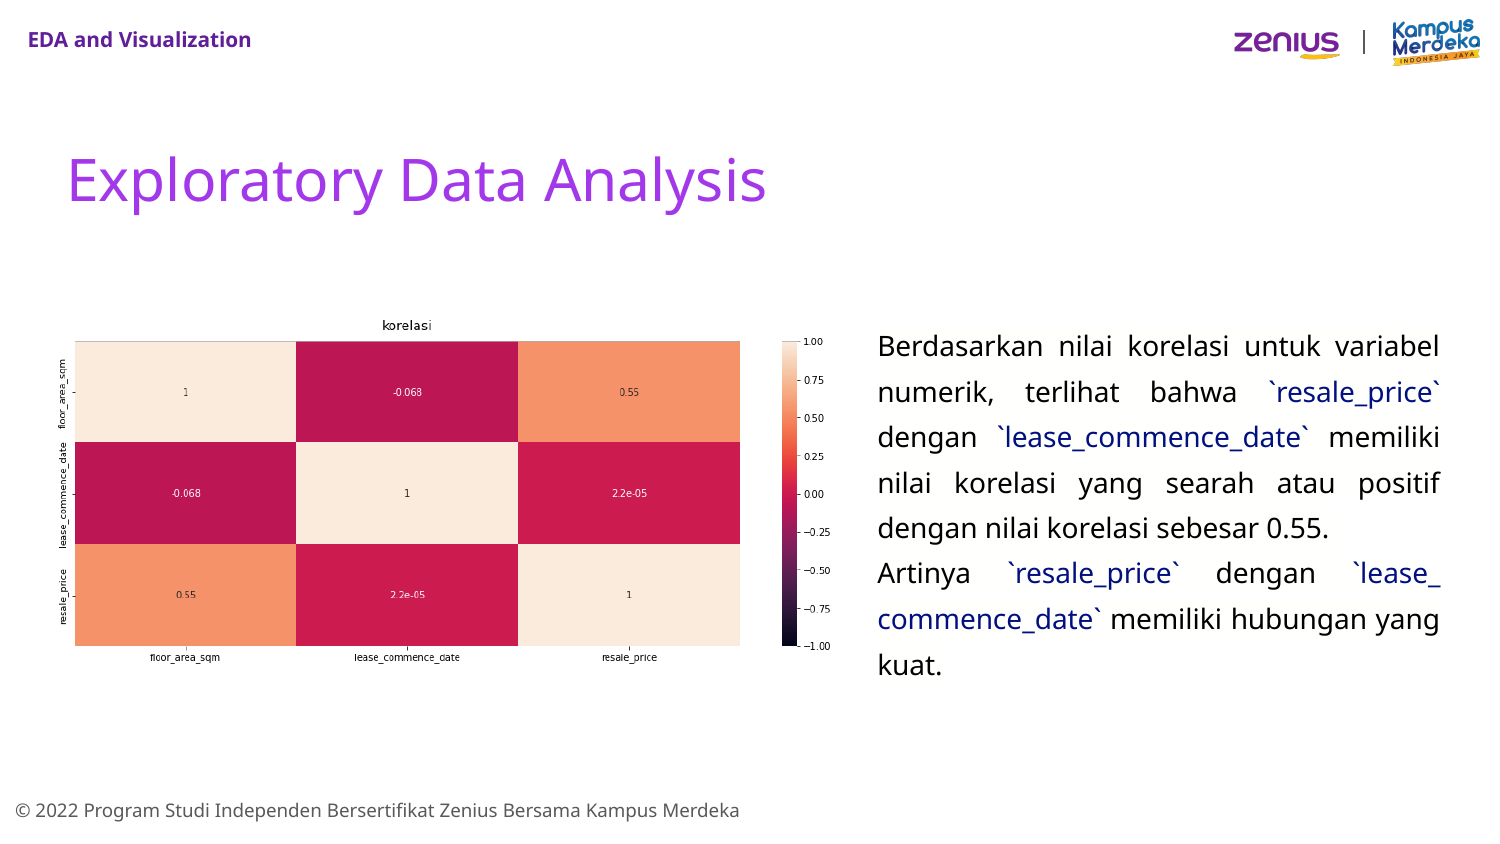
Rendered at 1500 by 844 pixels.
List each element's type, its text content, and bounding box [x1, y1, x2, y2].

title Exploratory Data Analysis [51, 110, 1443, 245]
list Berdasarkan nilai korelasi untuk variabel numerik, terlihat bahwa `resale_price` dengan `lease_commence_date` memiliki nilai korelasi yang searah atau positif dengan nilai korelasi sebesar 0.55. Artinya `resale_price` dengan `lease_ commence_date` memiliki hubungan yang kuat. [862, 301, 1456, 680]
text_box © 2022 Program Studi Independen Bersertifikat Zenius Bersama Kampus Merdeka [0, 787, 1468, 833]
text_box EDA and Visualization [12, 14, 1011, 65]
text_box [1230, 15, 1480, 69]
picture [50, 313, 838, 669]
